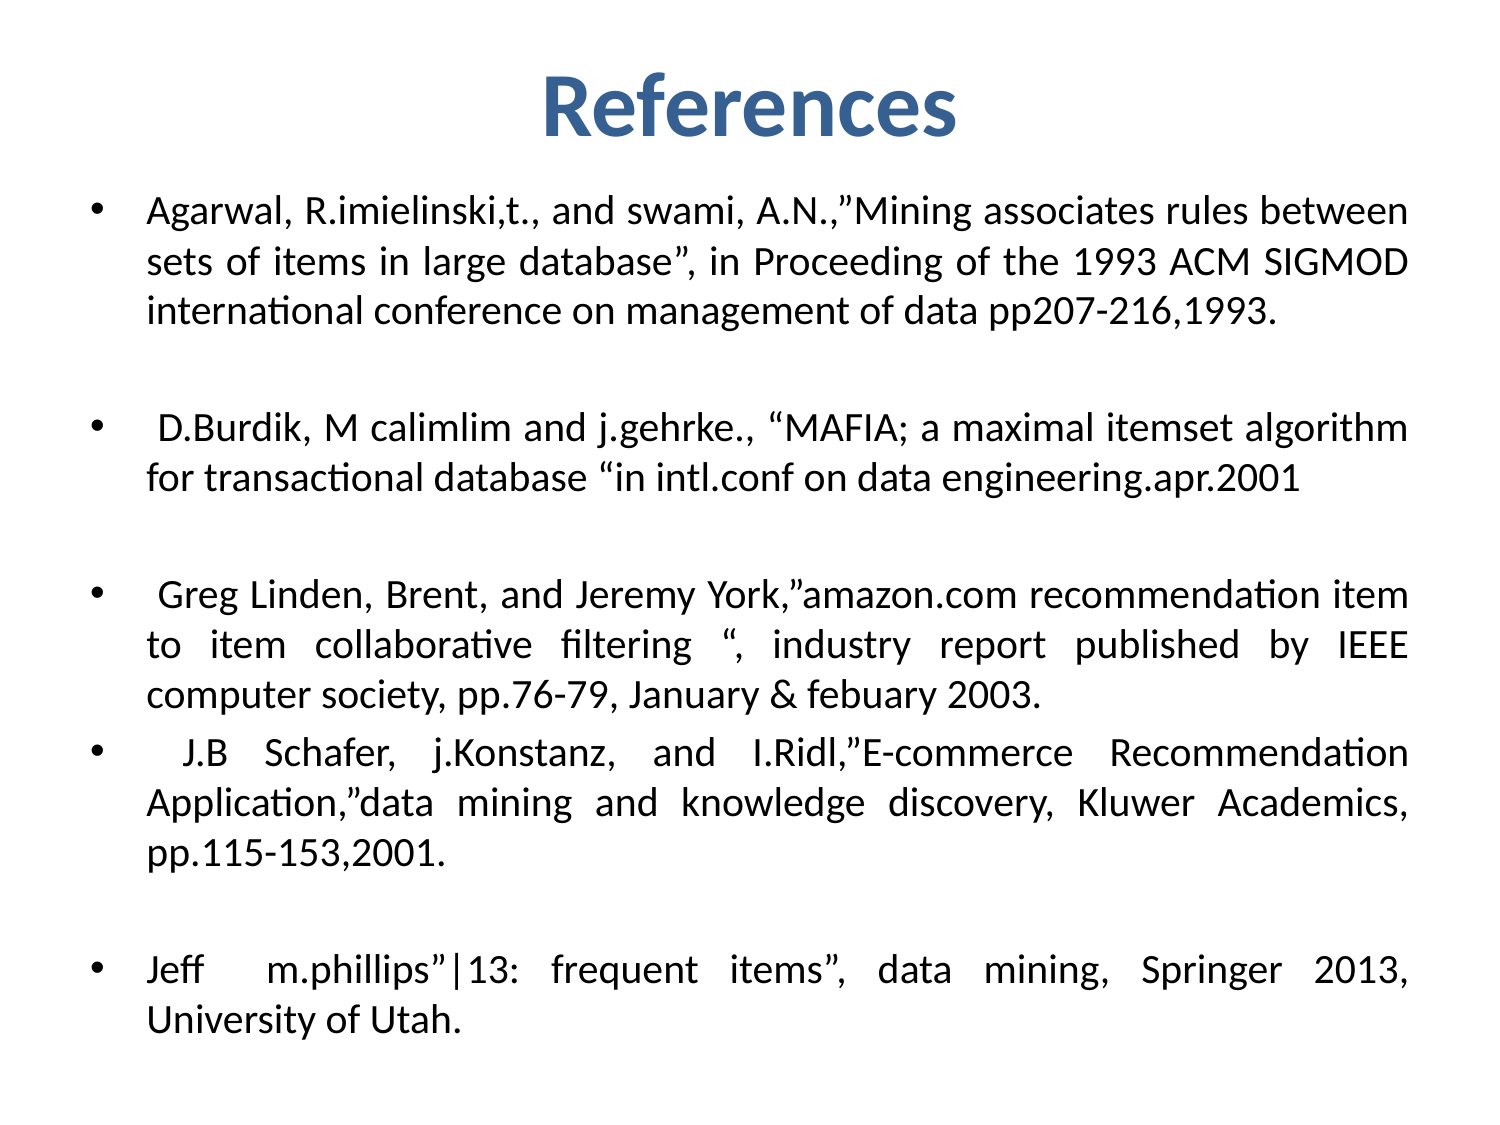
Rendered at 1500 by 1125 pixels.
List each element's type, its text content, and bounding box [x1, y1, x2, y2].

list Agarwal, R.imielinski,t., and swami, A.N.,”Mining associates rules between sets of items in large database”, in Proceeding of the 1993 ACM SIGMOD international conference on management of data pp207-216,1993. D.Burdik, M calimlim and j.gehrke., “MAFIA; a maximal itemset algorithm for transactional database “in intl.conf on data engineering.apr.2001 Greg Linden, Brent, and Jeremy York,”amazon.com recommendation item to item collaborative filtering “, industry report published by IEEE computer society, pp.76-79, January & febuary 2003. J.B Schafer, j.Konstanz, and I.Ridl,”E-commerce Recommendation Application,”data mining and knowledge discovery, Kluwer Academics, pp.115-153,2001. Jeff m.phillips”|13: frequent items”, data mining, Springer 2013, University of Utah. [75, 175, 1425, 1125]
title References [75, 0, 1425, 175]
